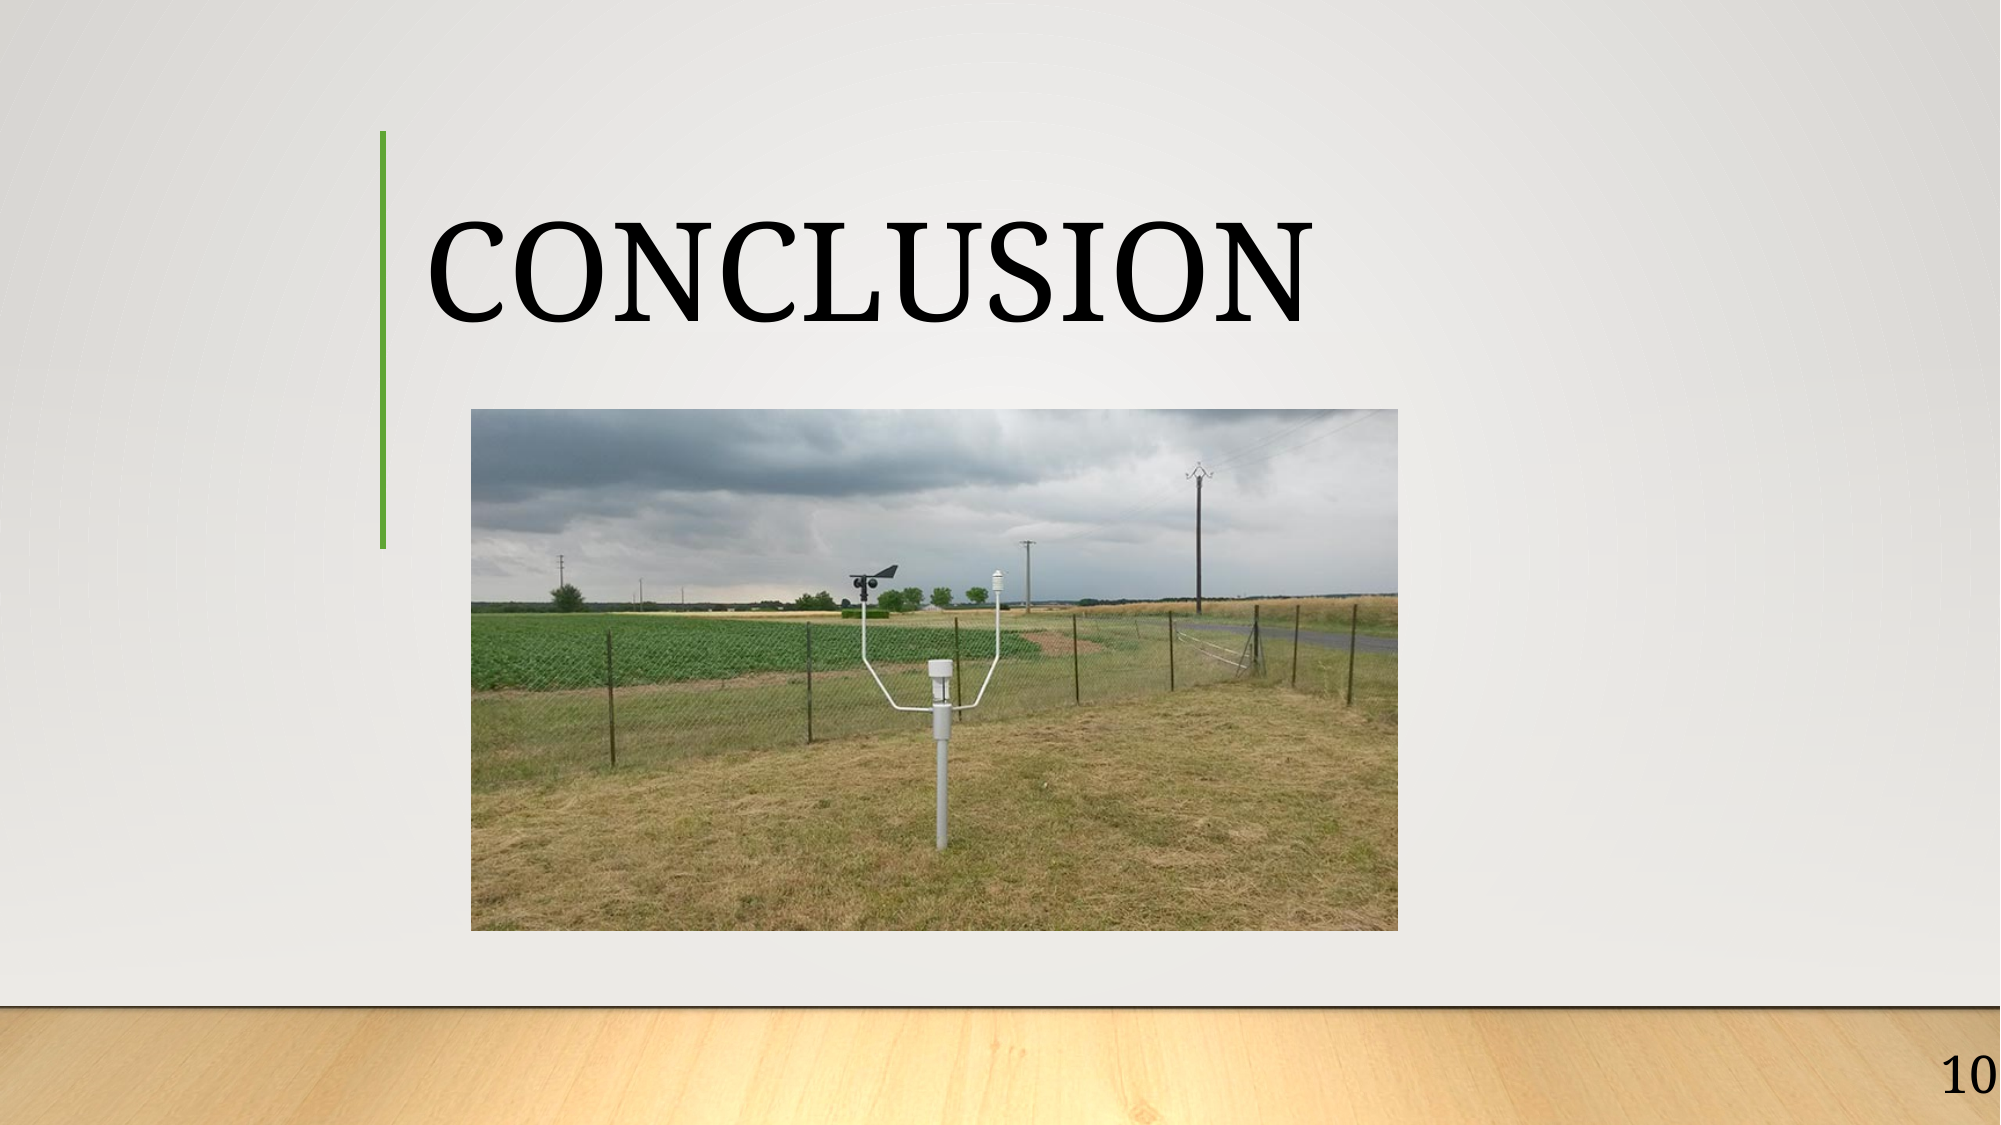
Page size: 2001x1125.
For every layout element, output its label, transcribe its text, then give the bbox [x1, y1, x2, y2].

title CONCLUSION [408, 131, 1814, 351]
picture [0, 1006, 2000, 1125]
text_box 10 [1925, 1033, 2000, 1112]
picture [471, 408, 1398, 931]
